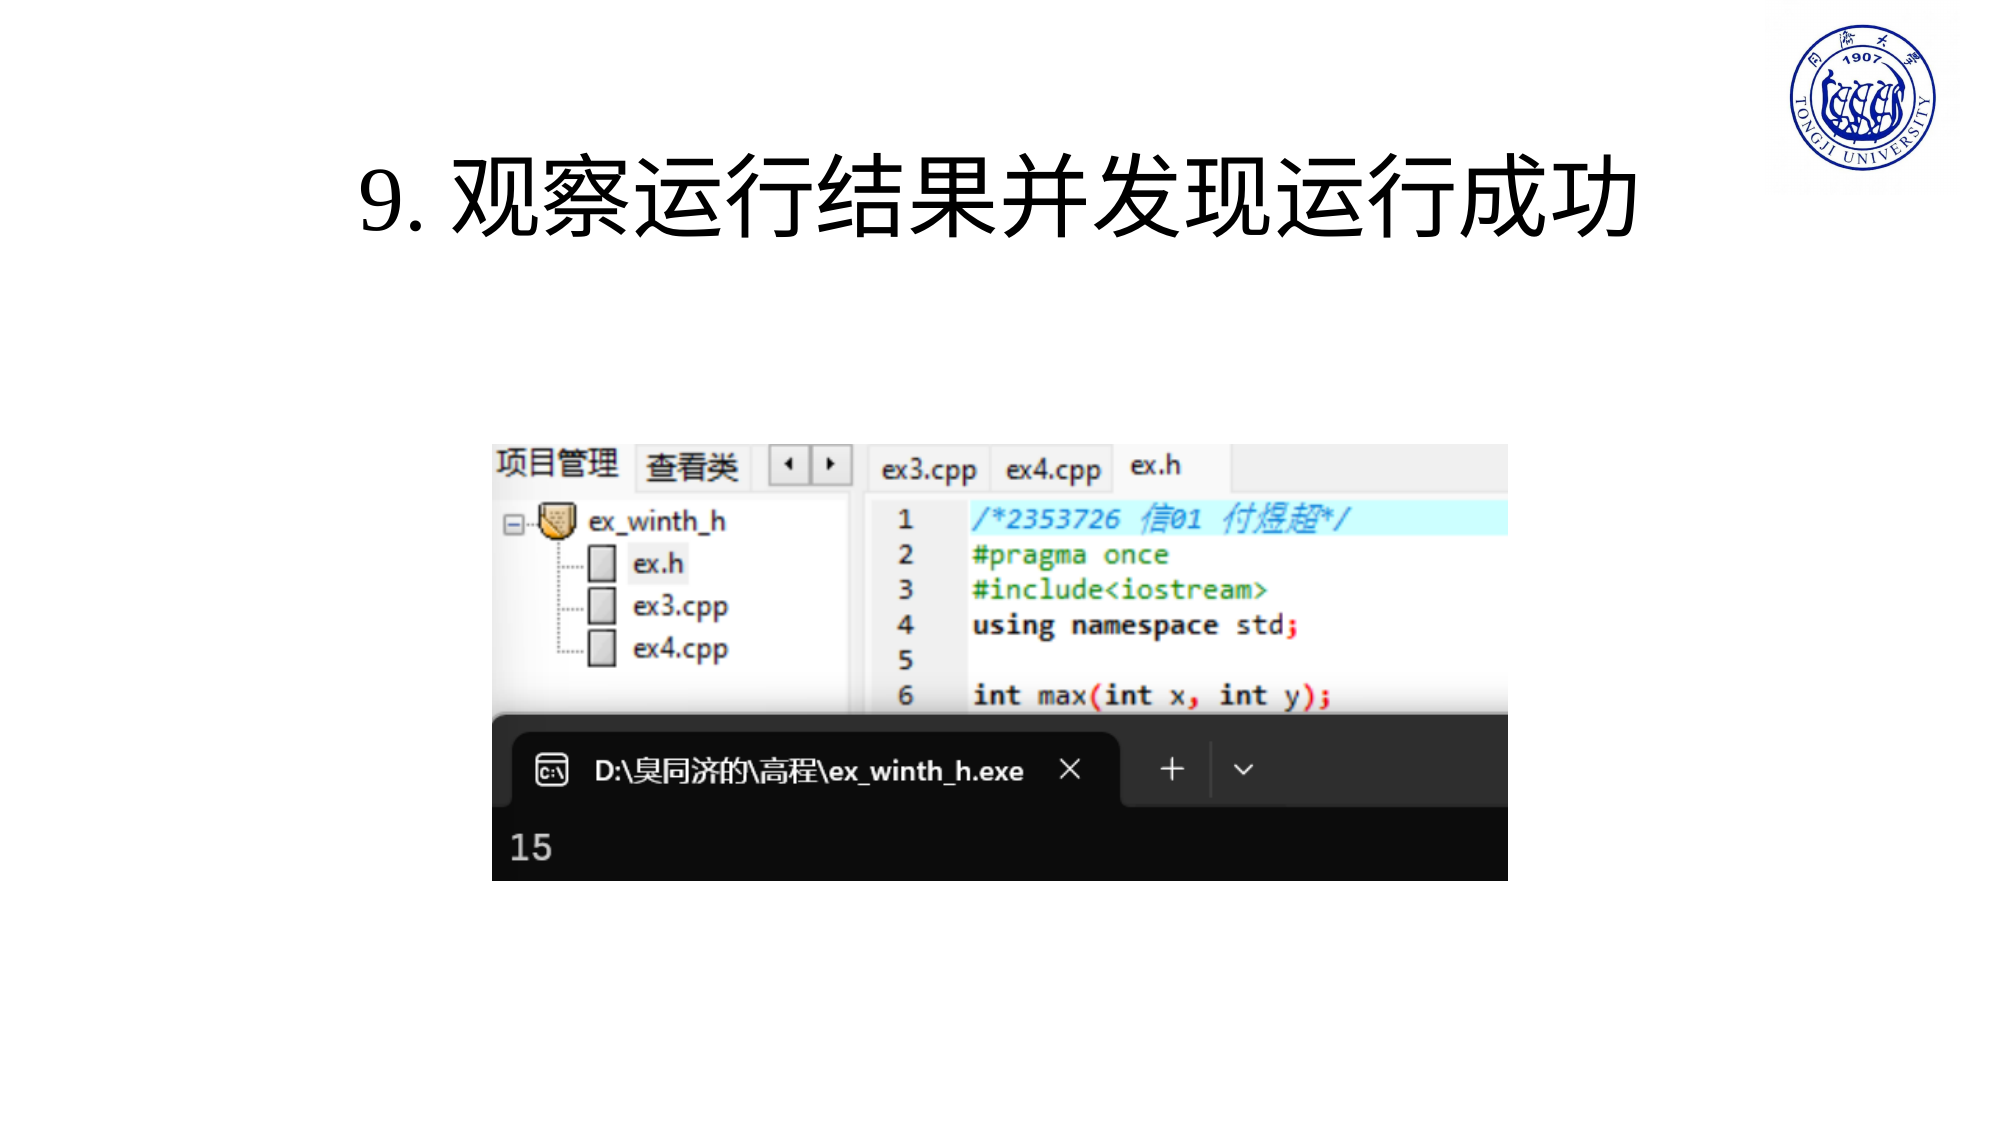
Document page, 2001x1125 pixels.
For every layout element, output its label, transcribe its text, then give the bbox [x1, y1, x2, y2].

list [491, 444, 1509, 881]
picture [1765, 0, 1960, 195]
title 9.观察运行结果并发现运行成功 [150, 99, 1850, 288]
